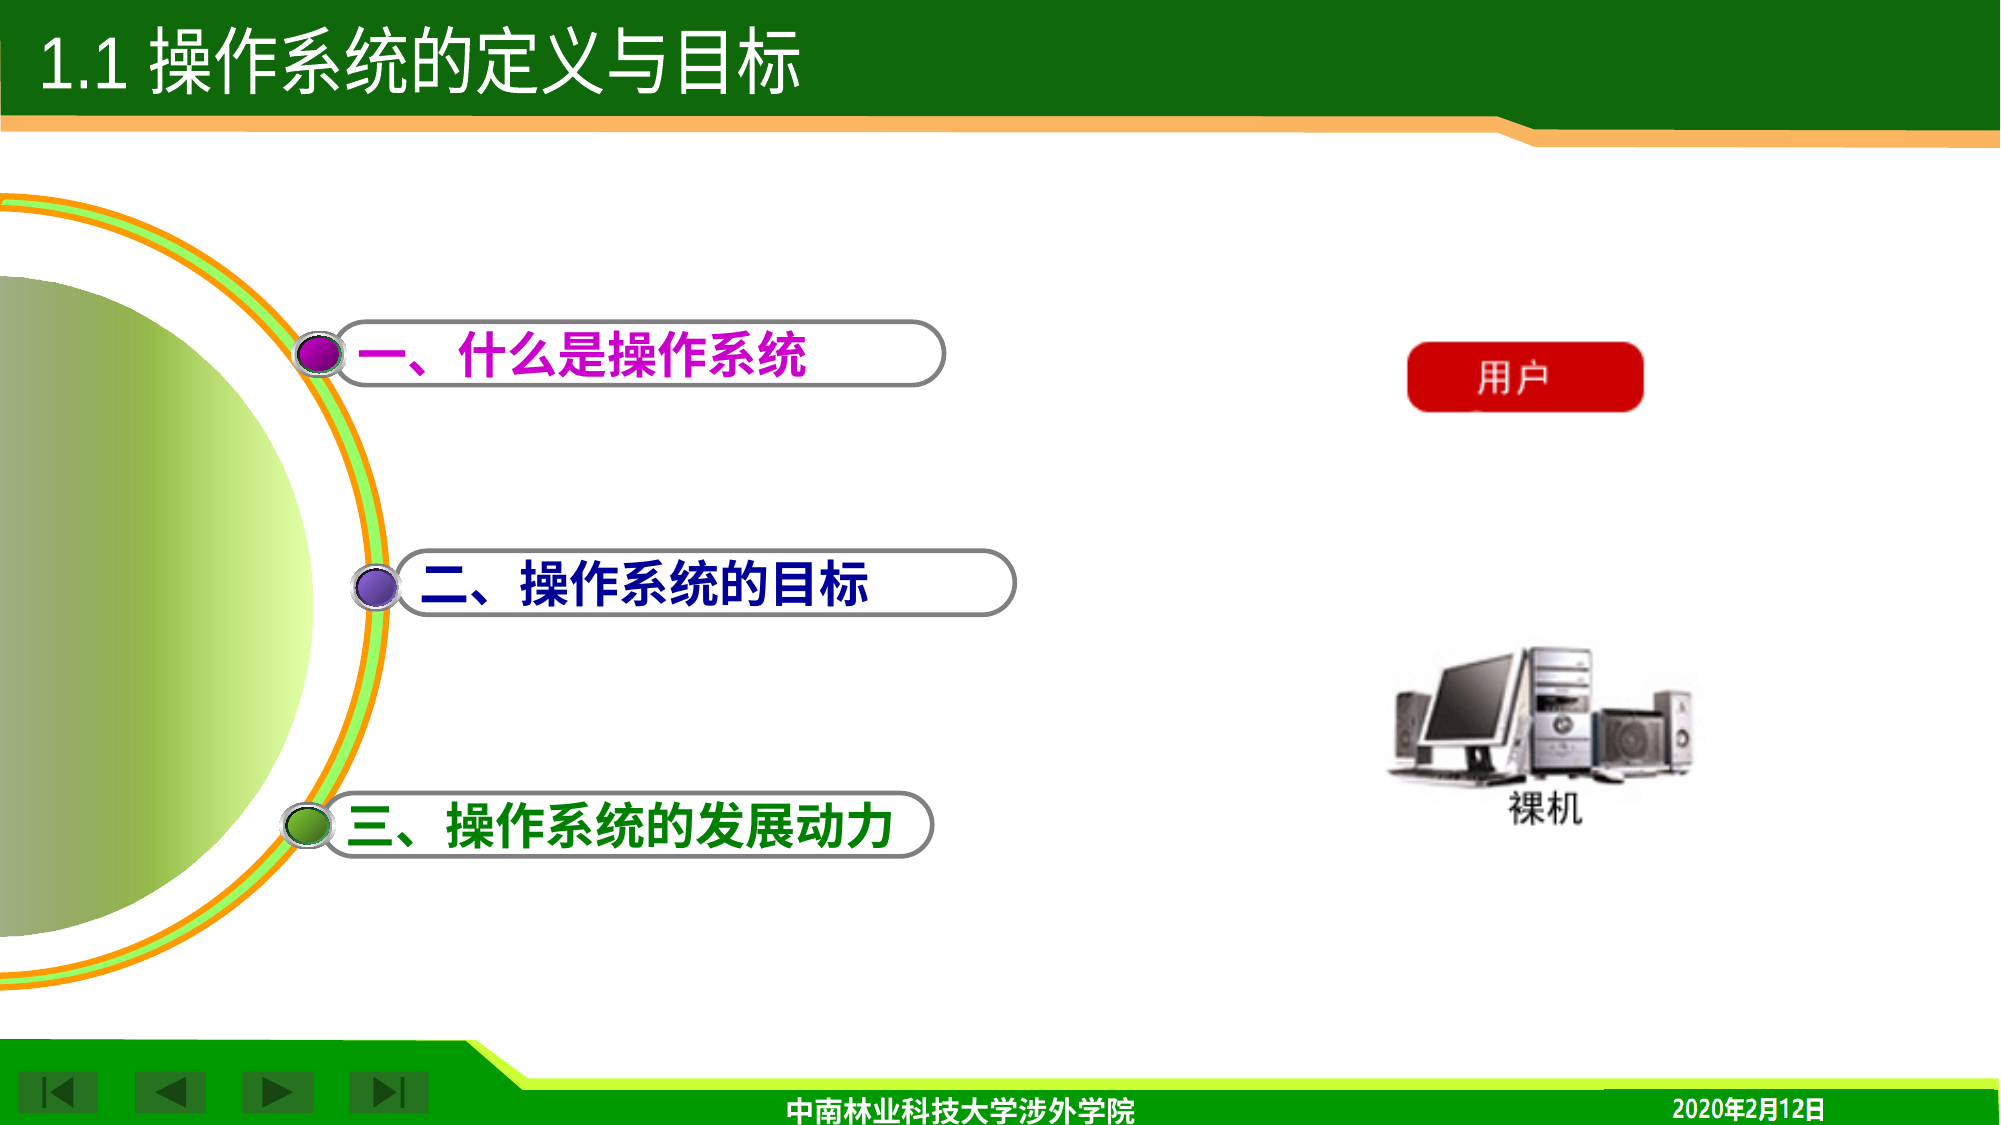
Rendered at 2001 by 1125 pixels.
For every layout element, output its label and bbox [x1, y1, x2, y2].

text_box [310, 386, 386, 550]
text_box [0, 196, 291, 358]
text_box [291, 321, 945, 386]
text_box [313, 615, 387, 793]
text_box [350, 550, 1015, 615]
picture [1212, 302, 1851, 941]
text_box [279, 793, 933, 857]
text_box [0, 840, 286, 988]
text_box [0, 275, 313, 937]
